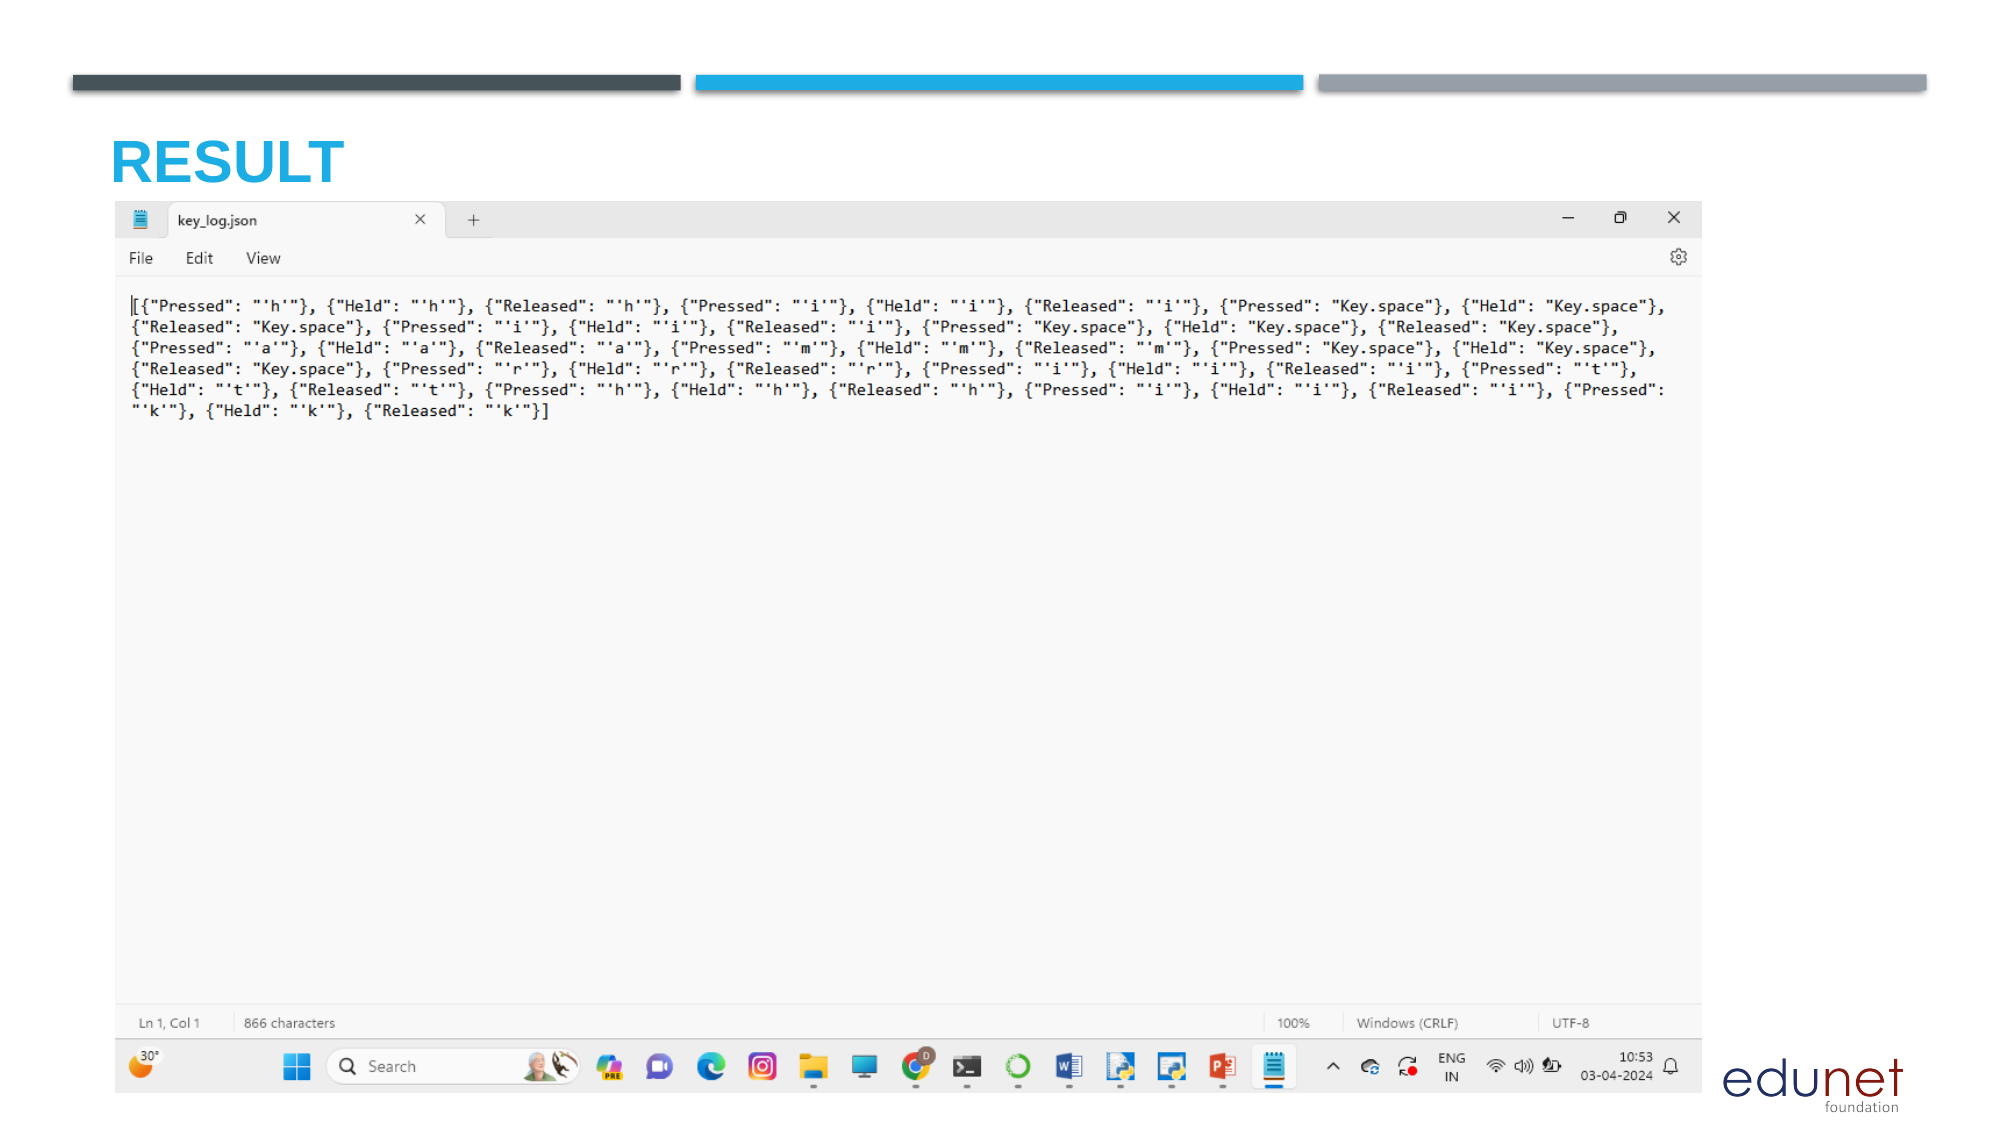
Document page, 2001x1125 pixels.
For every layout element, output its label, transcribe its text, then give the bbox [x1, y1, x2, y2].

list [114, 200, 1703, 1094]
title Result [95, 115, 1905, 203]
picture [1719, 1056, 1905, 1116]
